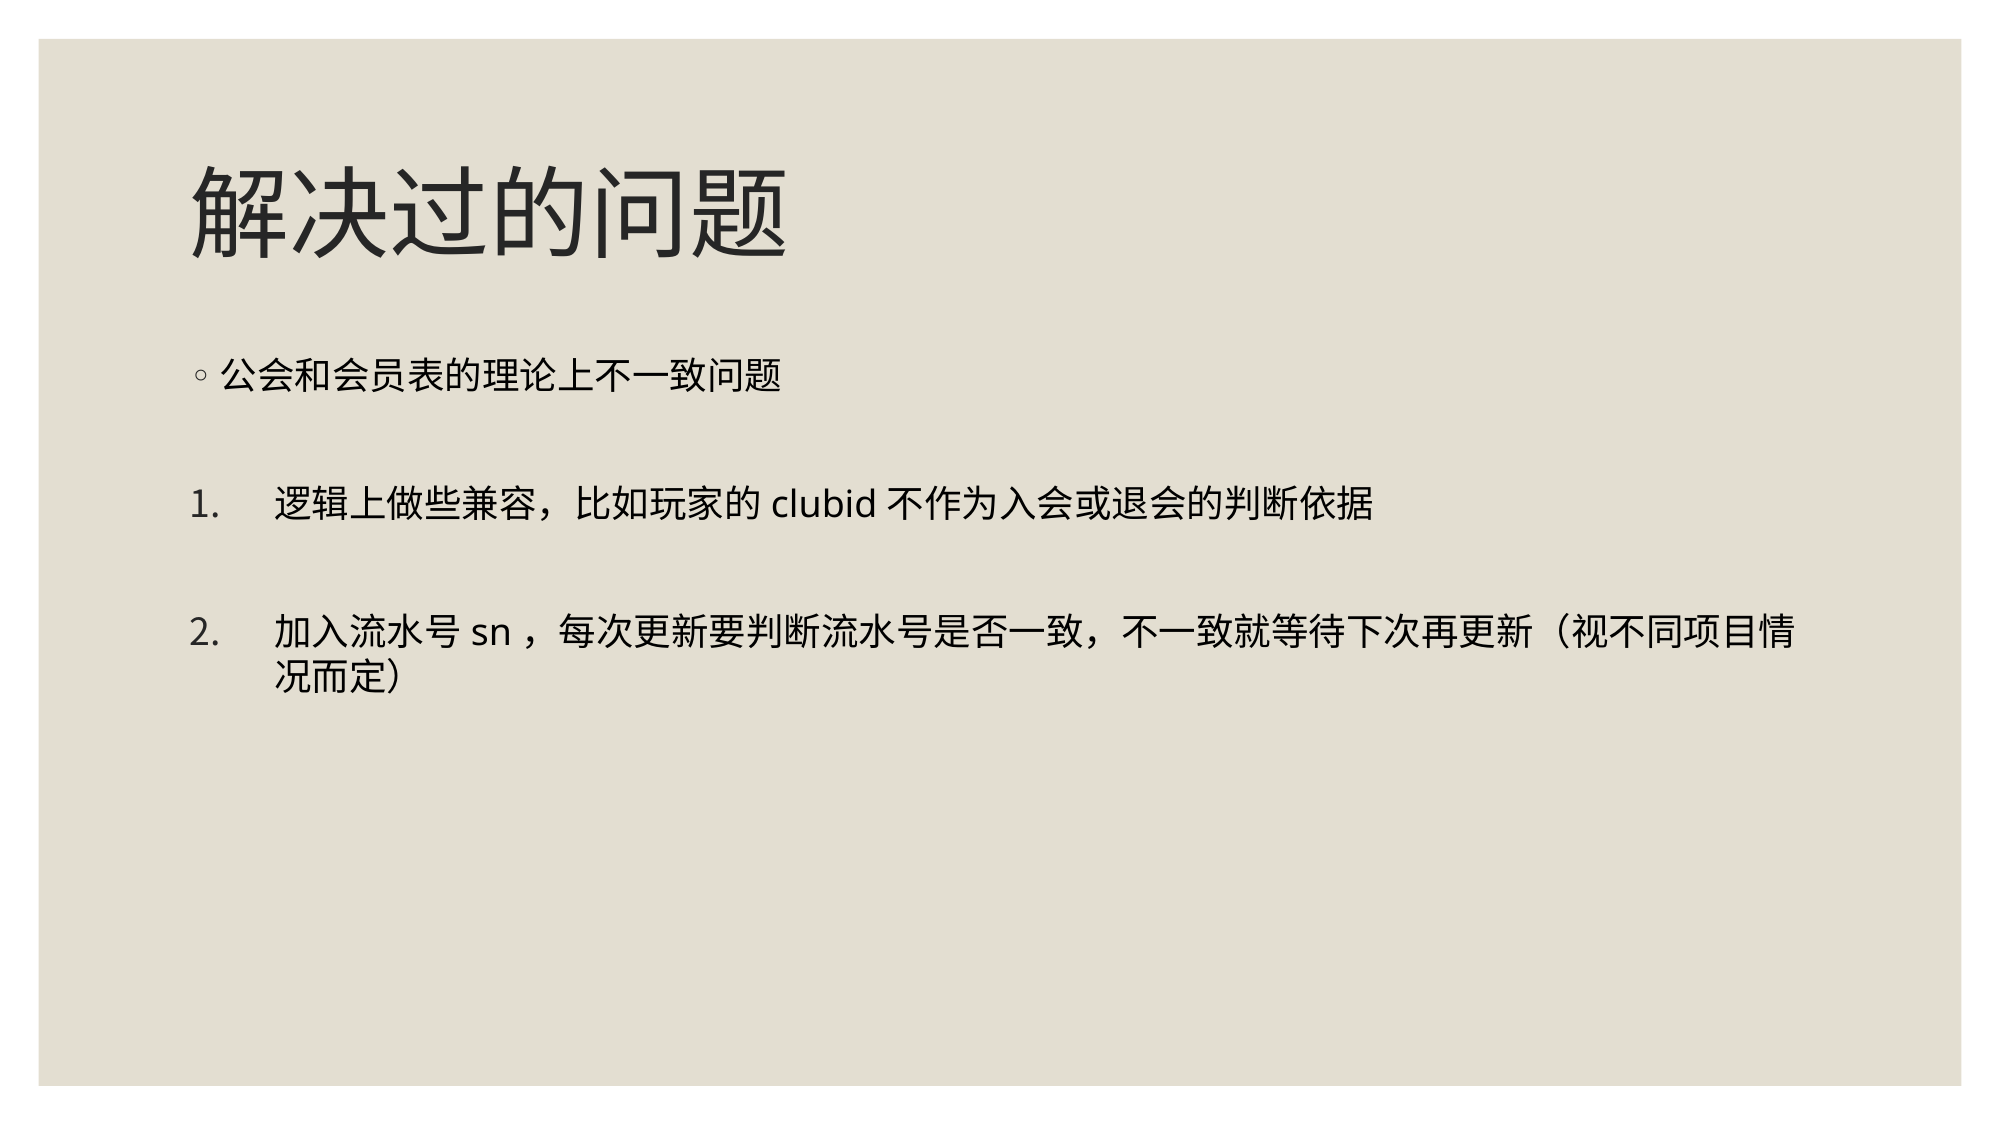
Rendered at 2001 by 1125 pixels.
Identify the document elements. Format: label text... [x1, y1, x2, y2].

title 解决过的问题 [174, 105, 1825, 331]
list 公会和会员表的理论上不一致问题 逻辑上做些兼容，比如玩家的clubid不作为入会或退会的判断依据 加入流水号sn，每次更新要判断流水号是否一致，不一致就等待下次再更新（视不同项目情况而定） [174, 345, 1825, 990]
